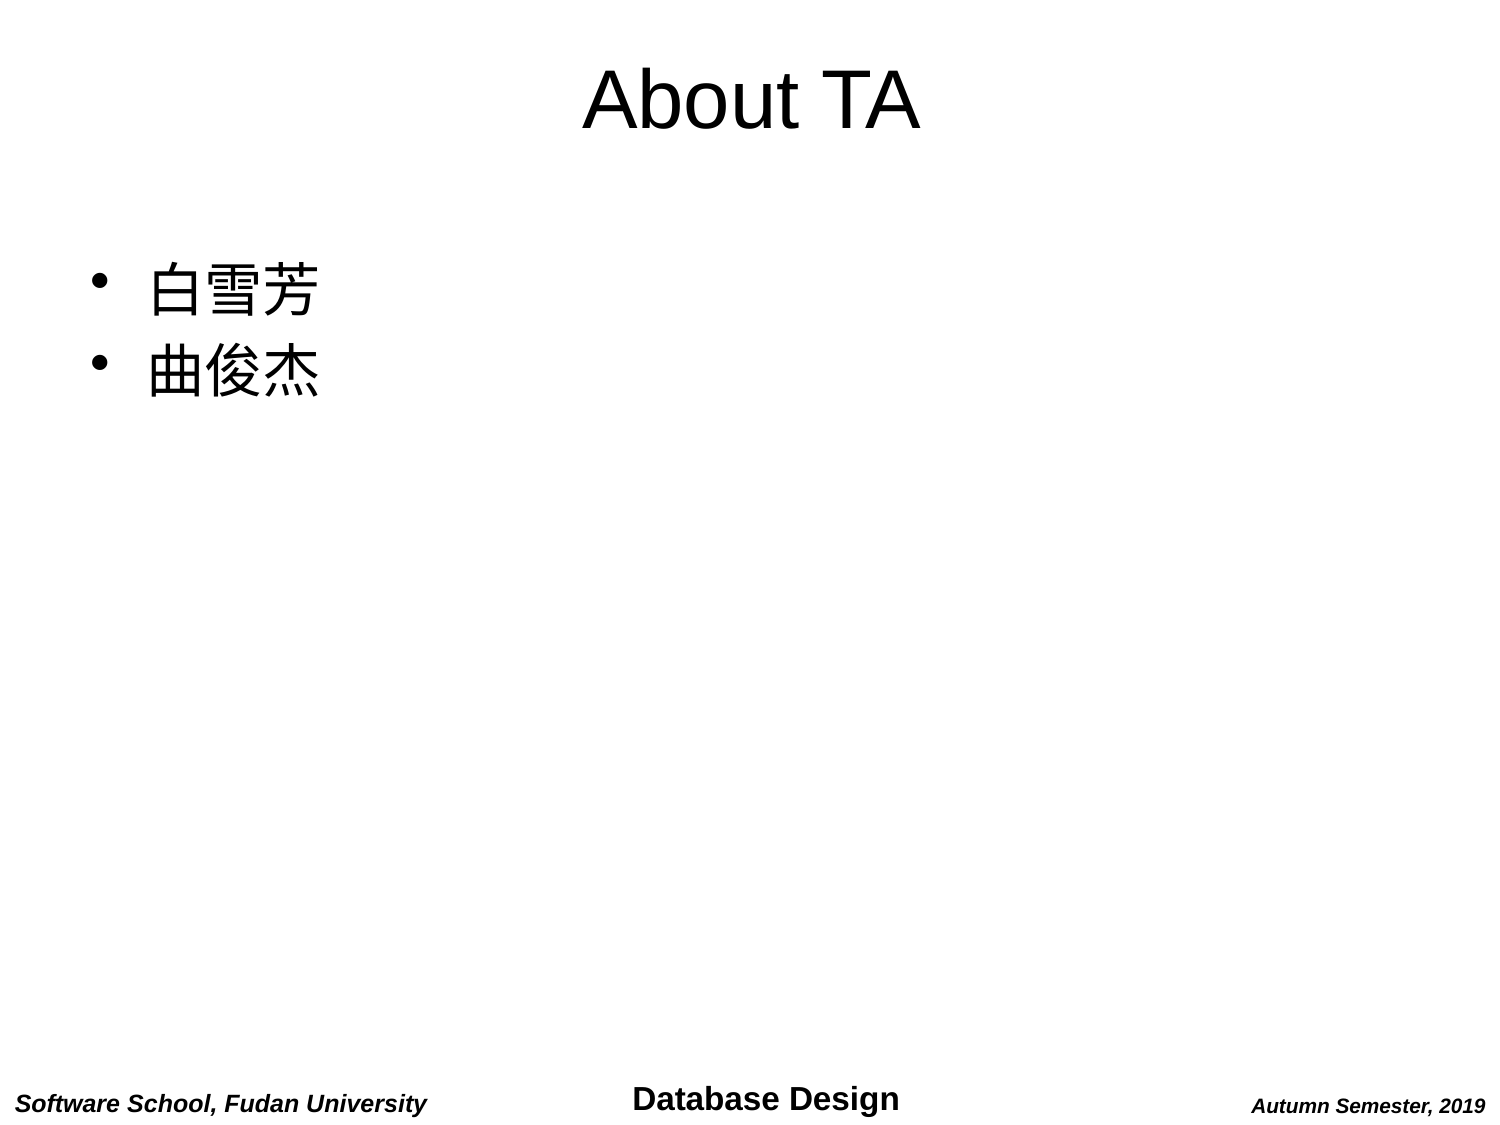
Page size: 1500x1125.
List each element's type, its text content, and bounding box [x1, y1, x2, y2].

list 白雪芳 曲俊杰 [75, 245, 1425, 1005]
title About TA [76, 26, 1427, 164]
